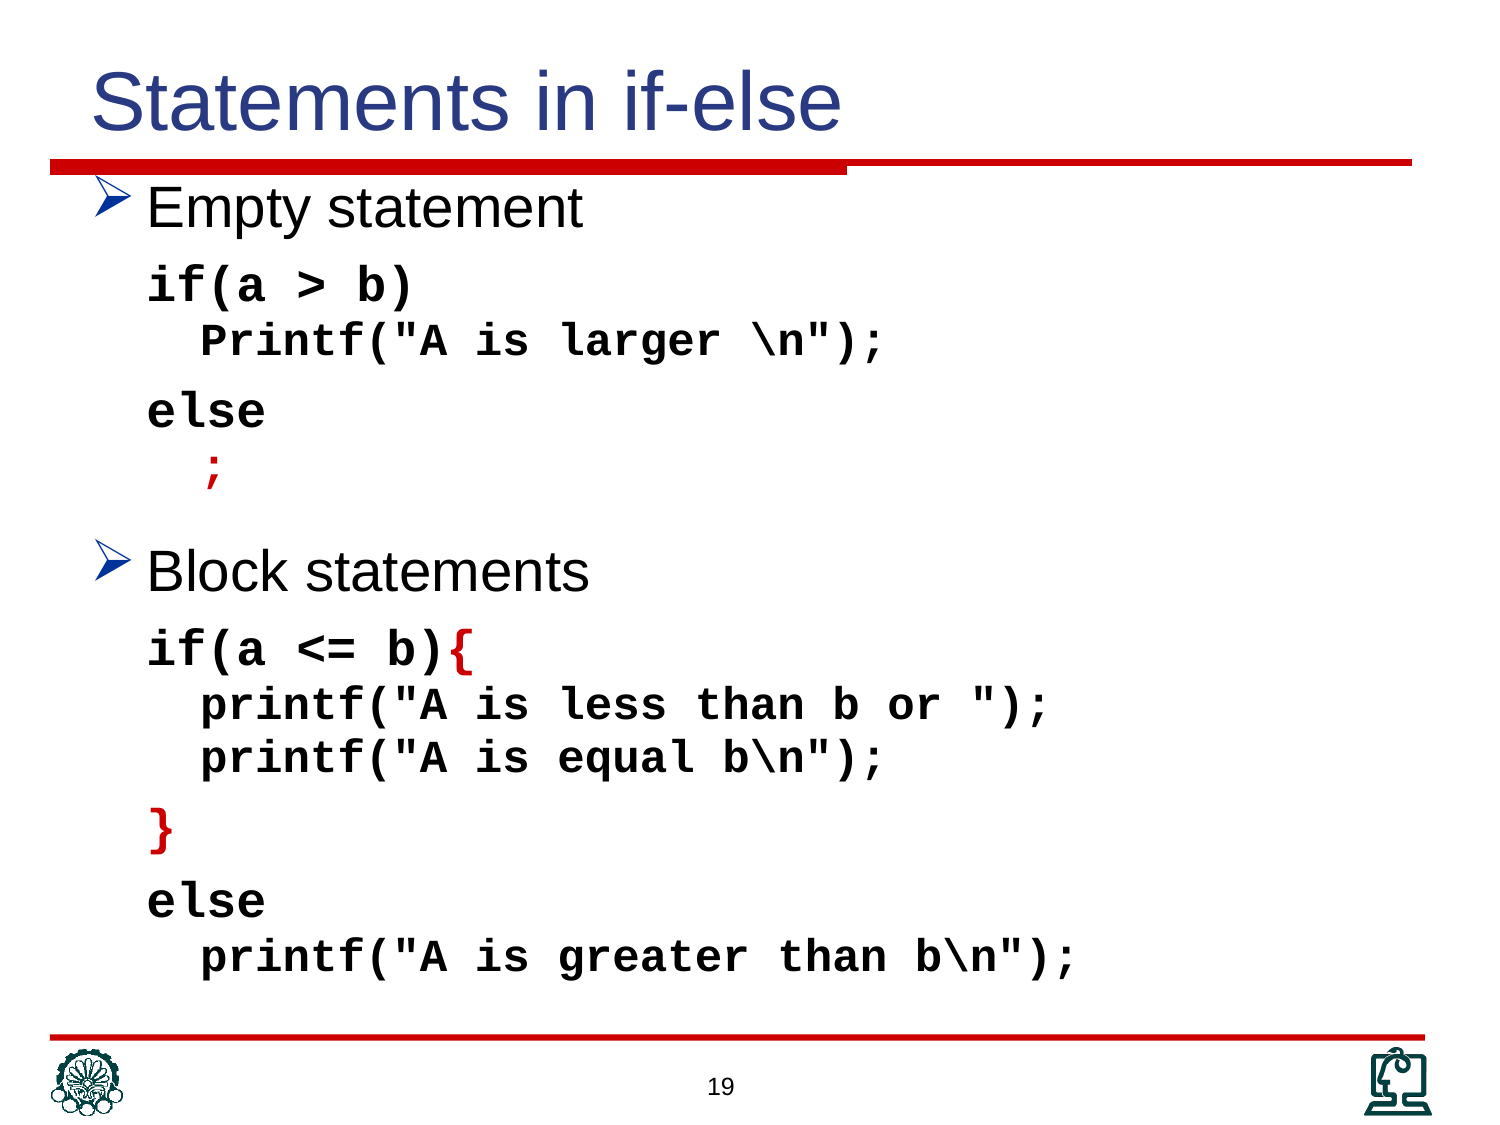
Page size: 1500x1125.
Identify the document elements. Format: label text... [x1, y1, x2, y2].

picture [50, 1047, 125, 1118]
slide_number 19 [649, 1062, 751, 1103]
title Statements in if-else [75, 24, 1425, 155]
list Empty statement if(a > b) Printf("A is larger \n"); else ; Block statements if(a <= b){ printf("A is less than b or "); printf("A is equal b\n"); } else printf("A is greater than b\n"); [75, 174, 1425, 1038]
picture [1362, 1045, 1438, 1119]
